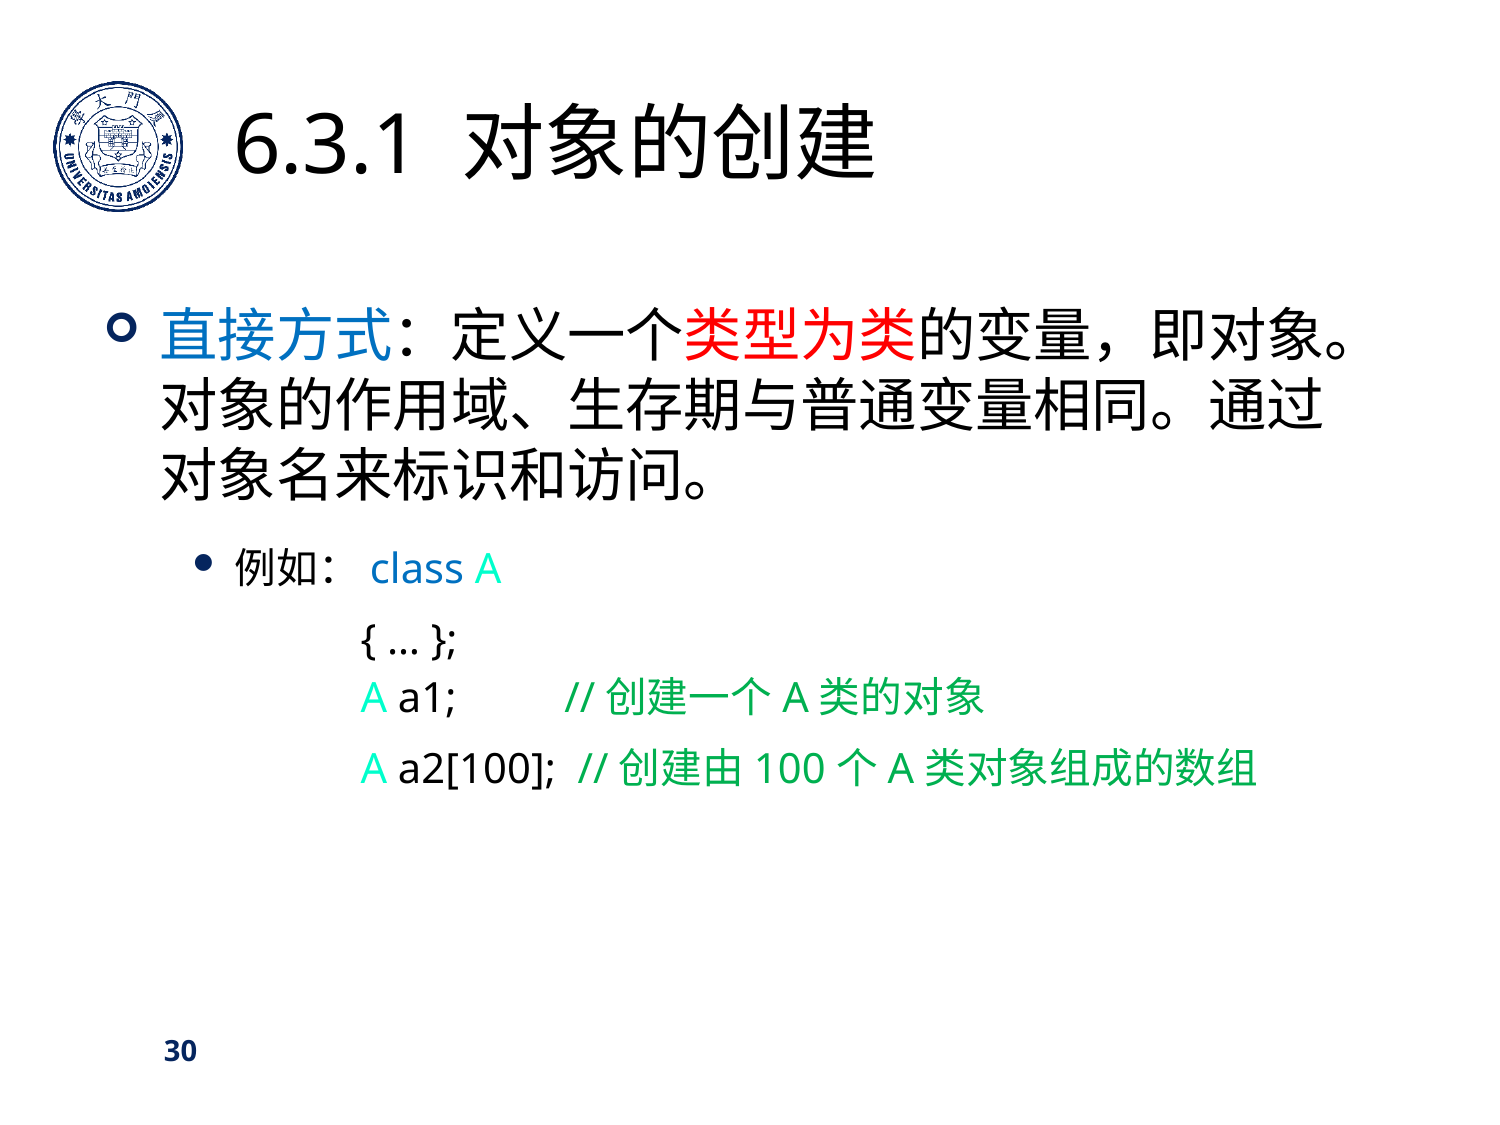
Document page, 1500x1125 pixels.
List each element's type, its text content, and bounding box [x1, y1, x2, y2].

list 直接方式：定义一个类型为类的变量，即对象。对象的作用域、生存期与普通变量相同。通过对象名来标识和访问。 例如：class A { … }; A a1; //创建一个A类的对象 A a2[100]; //创建由100个A类对象组成的数组 [88, 290, 1388, 787]
picture [53, 81, 183, 212]
text_box 6.3.1 对象的创建 [218, 14, 1369, 266]
slide_number 30 [148, 1024, 462, 1101]
